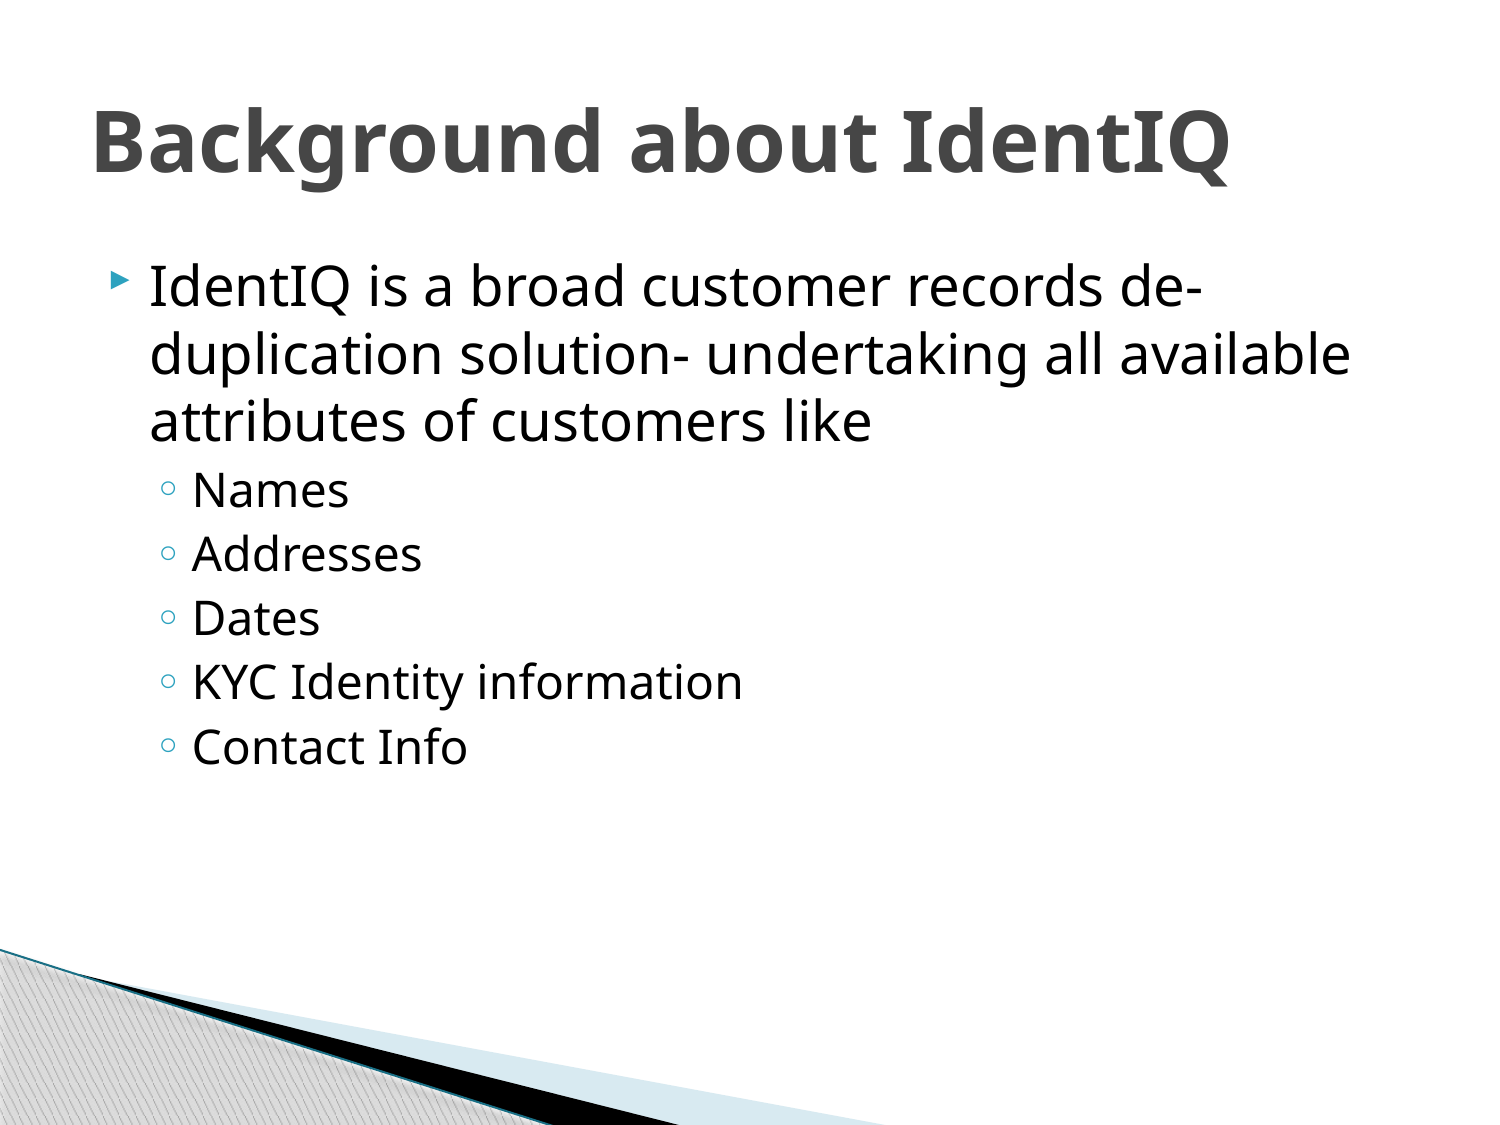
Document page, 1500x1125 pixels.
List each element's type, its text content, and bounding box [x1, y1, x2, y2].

title Background about IdentIQ [75, 45, 1425, 233]
list IdentIQ is a broad customer records de-duplication solution- undertaking all available attributes of customers like Names Addresses Dates KYC Identity information Contact Info [75, 243, 1425, 986]
